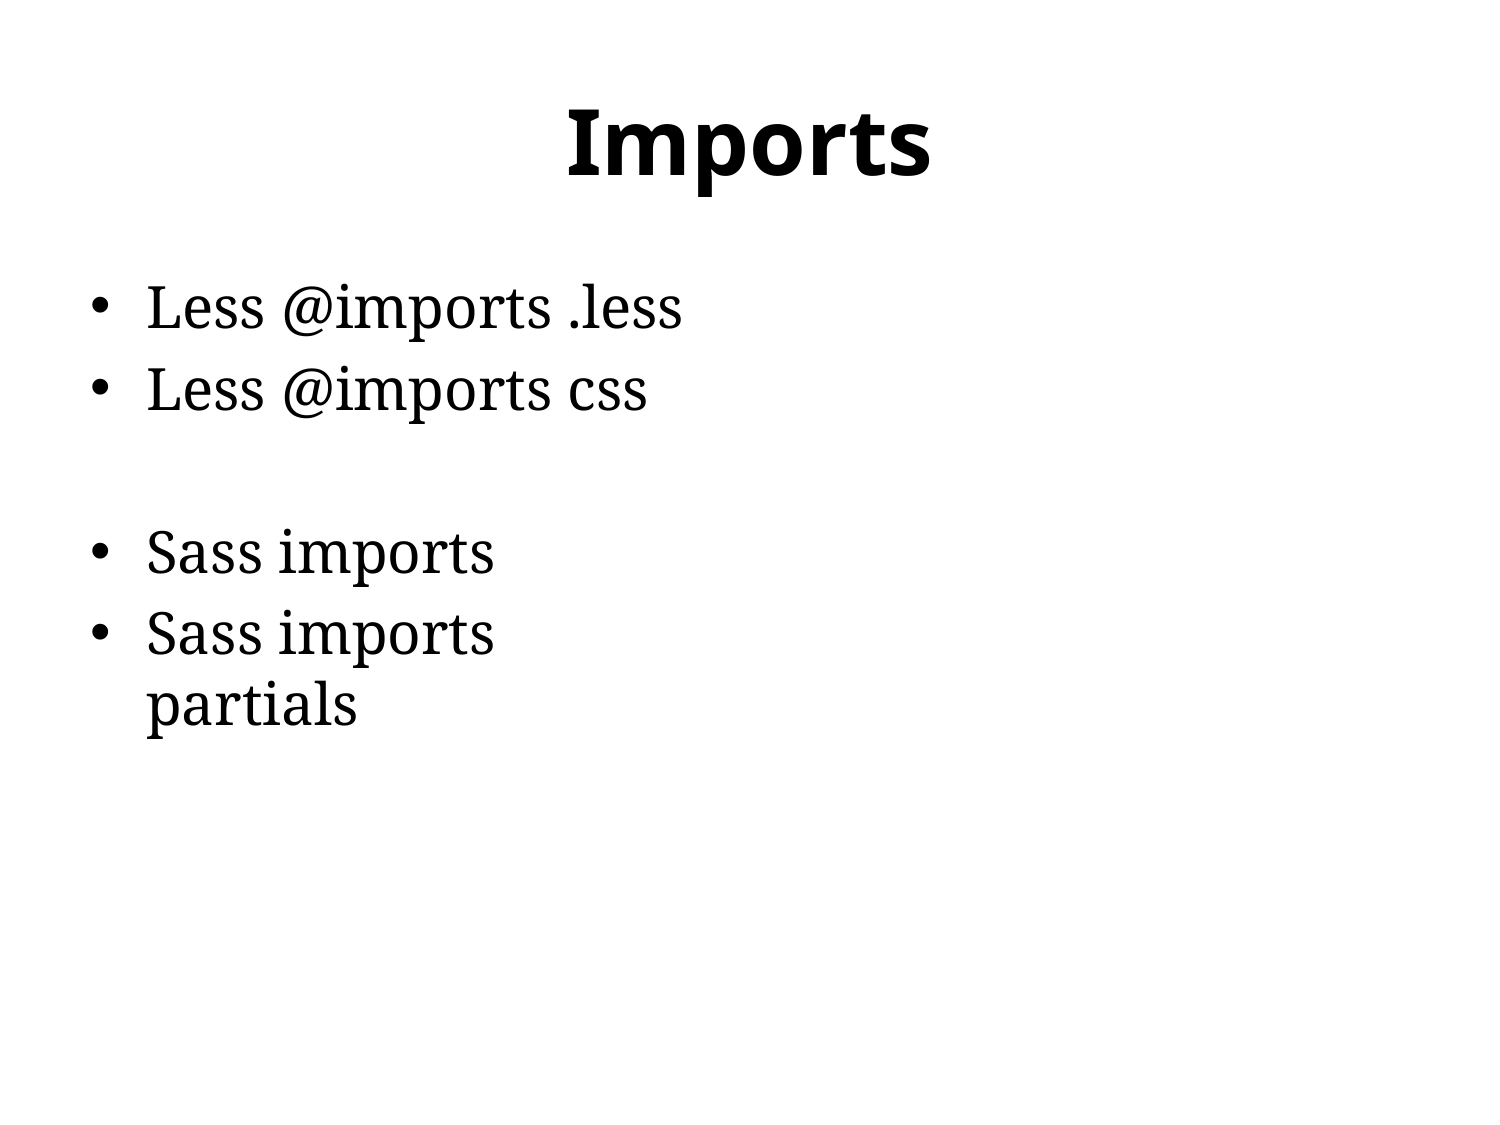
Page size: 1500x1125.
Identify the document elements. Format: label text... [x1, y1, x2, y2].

list Less @imports .less Less @imports css Sass imports Sass imports partials [75, 262, 738, 1005]
title Imports [75, 45, 1425, 233]
